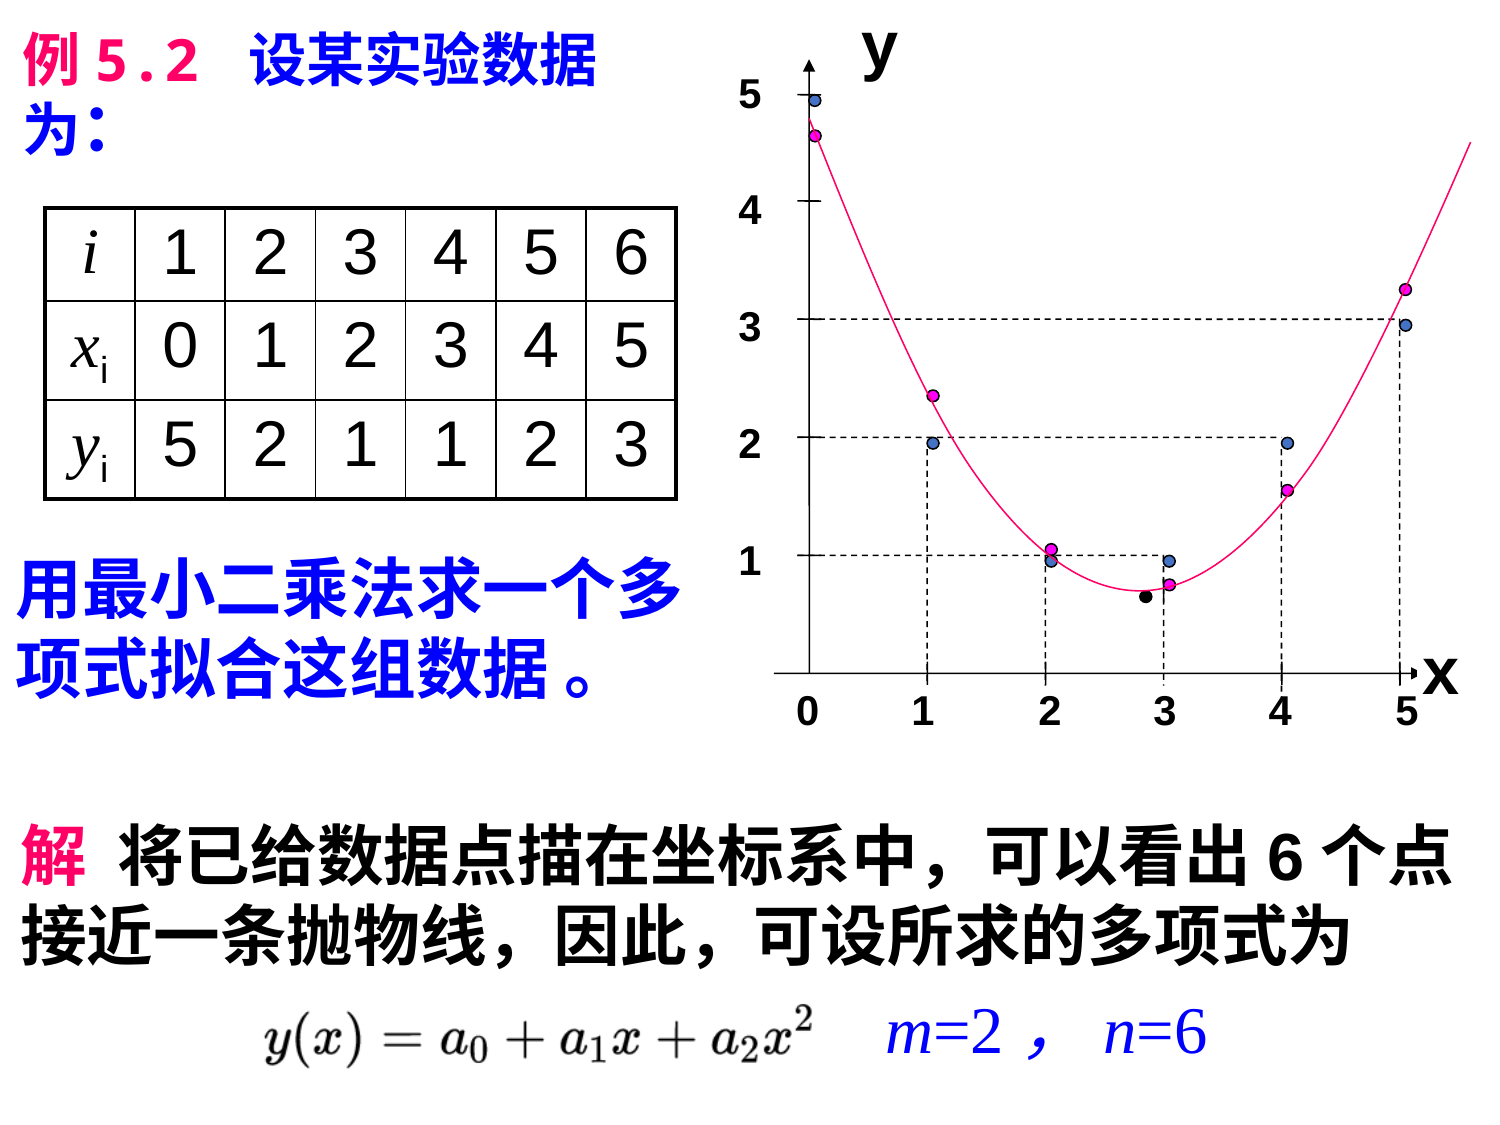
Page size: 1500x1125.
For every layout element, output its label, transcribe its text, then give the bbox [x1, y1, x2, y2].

table_cell 1 [316, 401, 405, 497]
table_cell 3 [587, 401, 674, 497]
table_header 4 [406, 210, 495, 300]
table_cell 4 [497, 302, 585, 399]
text_box 用最小二乘法求一个多项式拟合这组数据 。 [1, 539, 728, 736]
table_header i [47, 210, 134, 300]
text_box 解 将已给数据点描在坐标系中，可以看出6个点接近一条抛物线，因此，可设所求的多项式为 m=2，n=6 [5, 806, 1500, 1098]
table_cell 2 [316, 302, 405, 399]
table_cell yi [47, 401, 134, 497]
table_cell 5 [587, 302, 674, 399]
table_cell 0 [136, 302, 224, 399]
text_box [714, 23, 1471, 733]
table_header 6 [587, 210, 674, 300]
subtitle 例5.2 设某实验数据为： [7, 23, 666, 159]
table_header 1 [136, 210, 224, 300]
table_header 3 [316, 210, 405, 300]
table_cell 2 [226, 401, 315, 497]
table_header 2 [226, 210, 315, 300]
table_cell 1 [406, 401, 495, 497]
table_cell 1 [226, 302, 315, 399]
table_header 5 [497, 210, 585, 300]
table_cell 5 [136, 401, 224, 497]
table_cell 3 [406, 302, 495, 399]
table_cell xi [47, 302, 134, 399]
picture [261, 999, 821, 1079]
table_cell 2 [497, 401, 585, 497]
